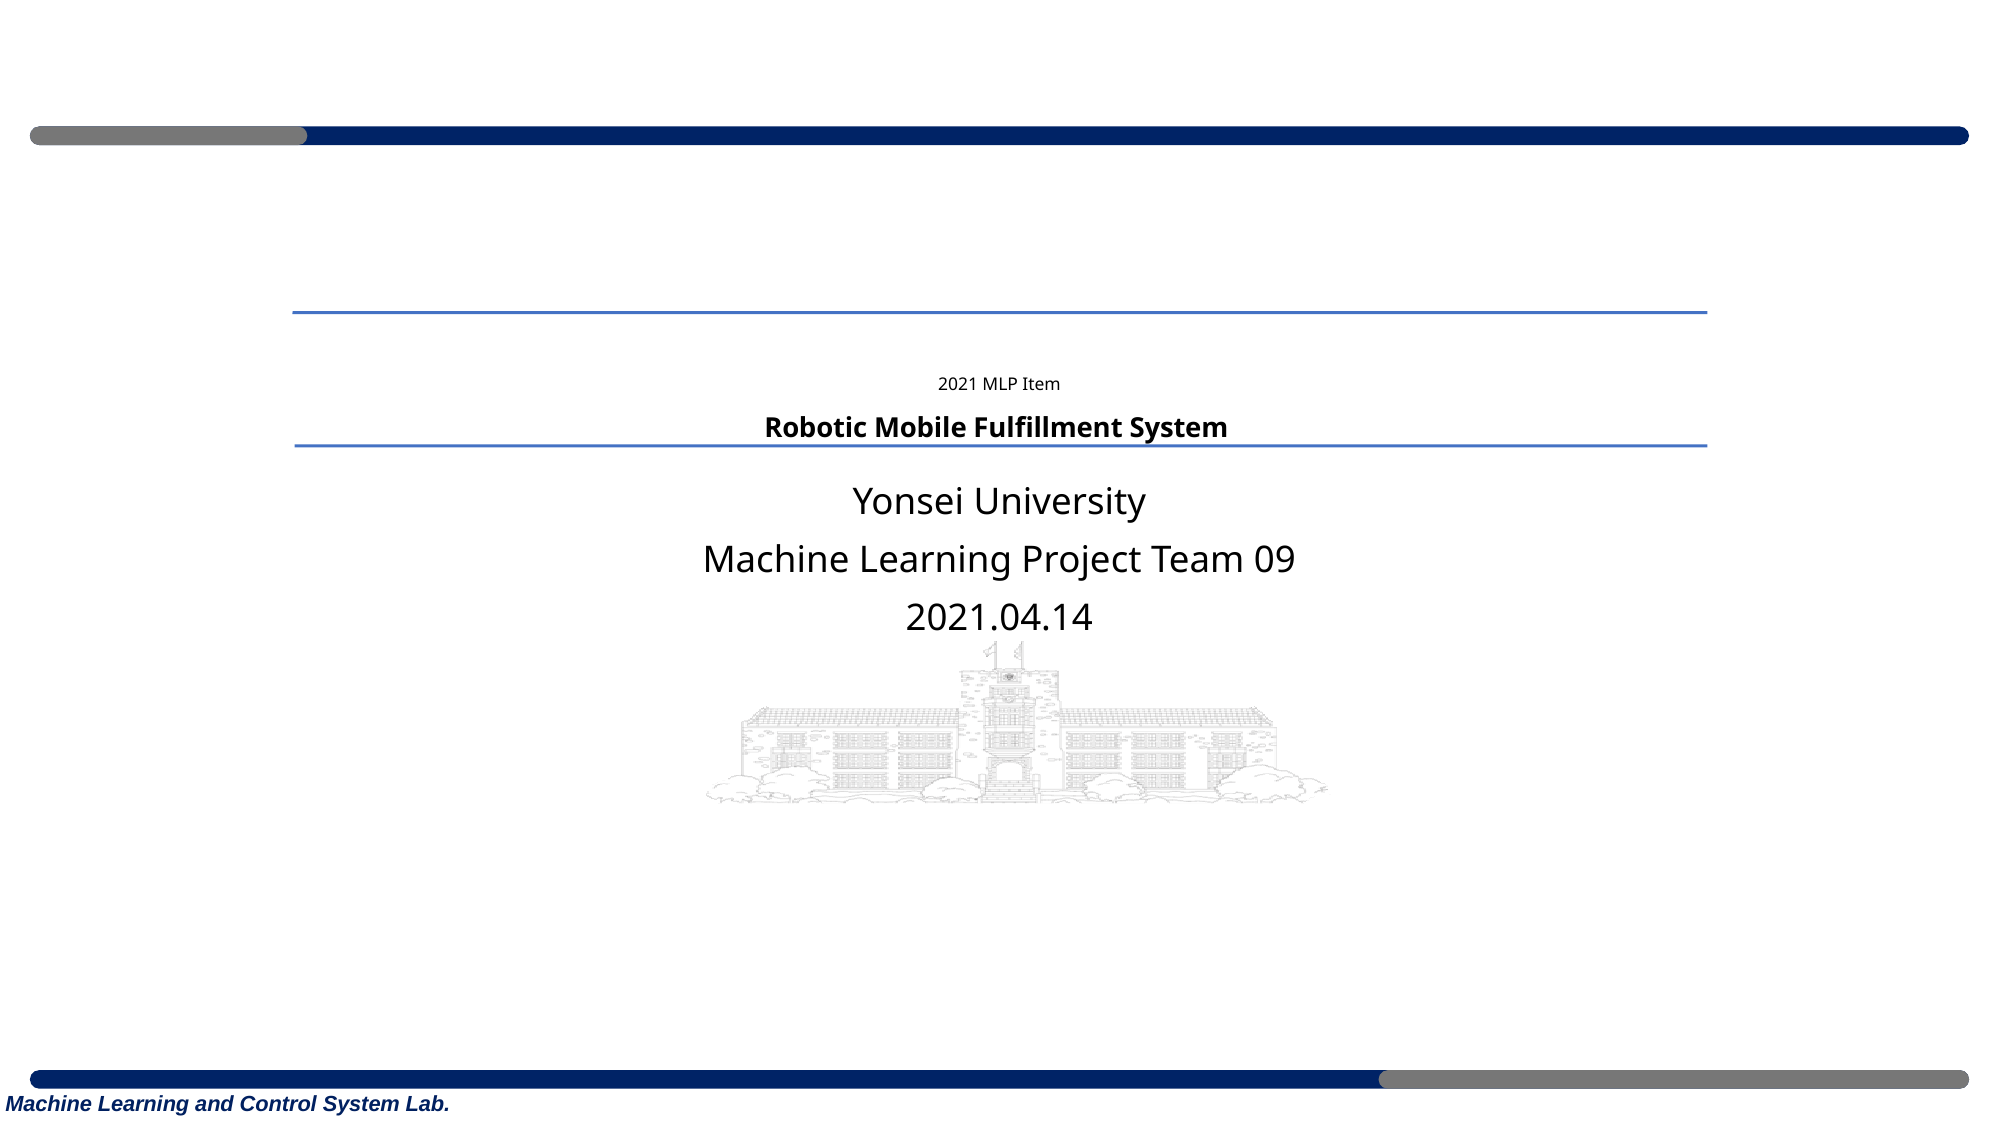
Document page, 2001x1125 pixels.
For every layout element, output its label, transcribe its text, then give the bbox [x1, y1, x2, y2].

picture [645, 647, 1355, 804]
title 2021 MLP Item Robotic Mobile Fulfillment System [528, 353, 1471, 451]
subtitle Yonsei University Machine Learning Project Team 09 2021.04.14 [249, 474, 1750, 647]
